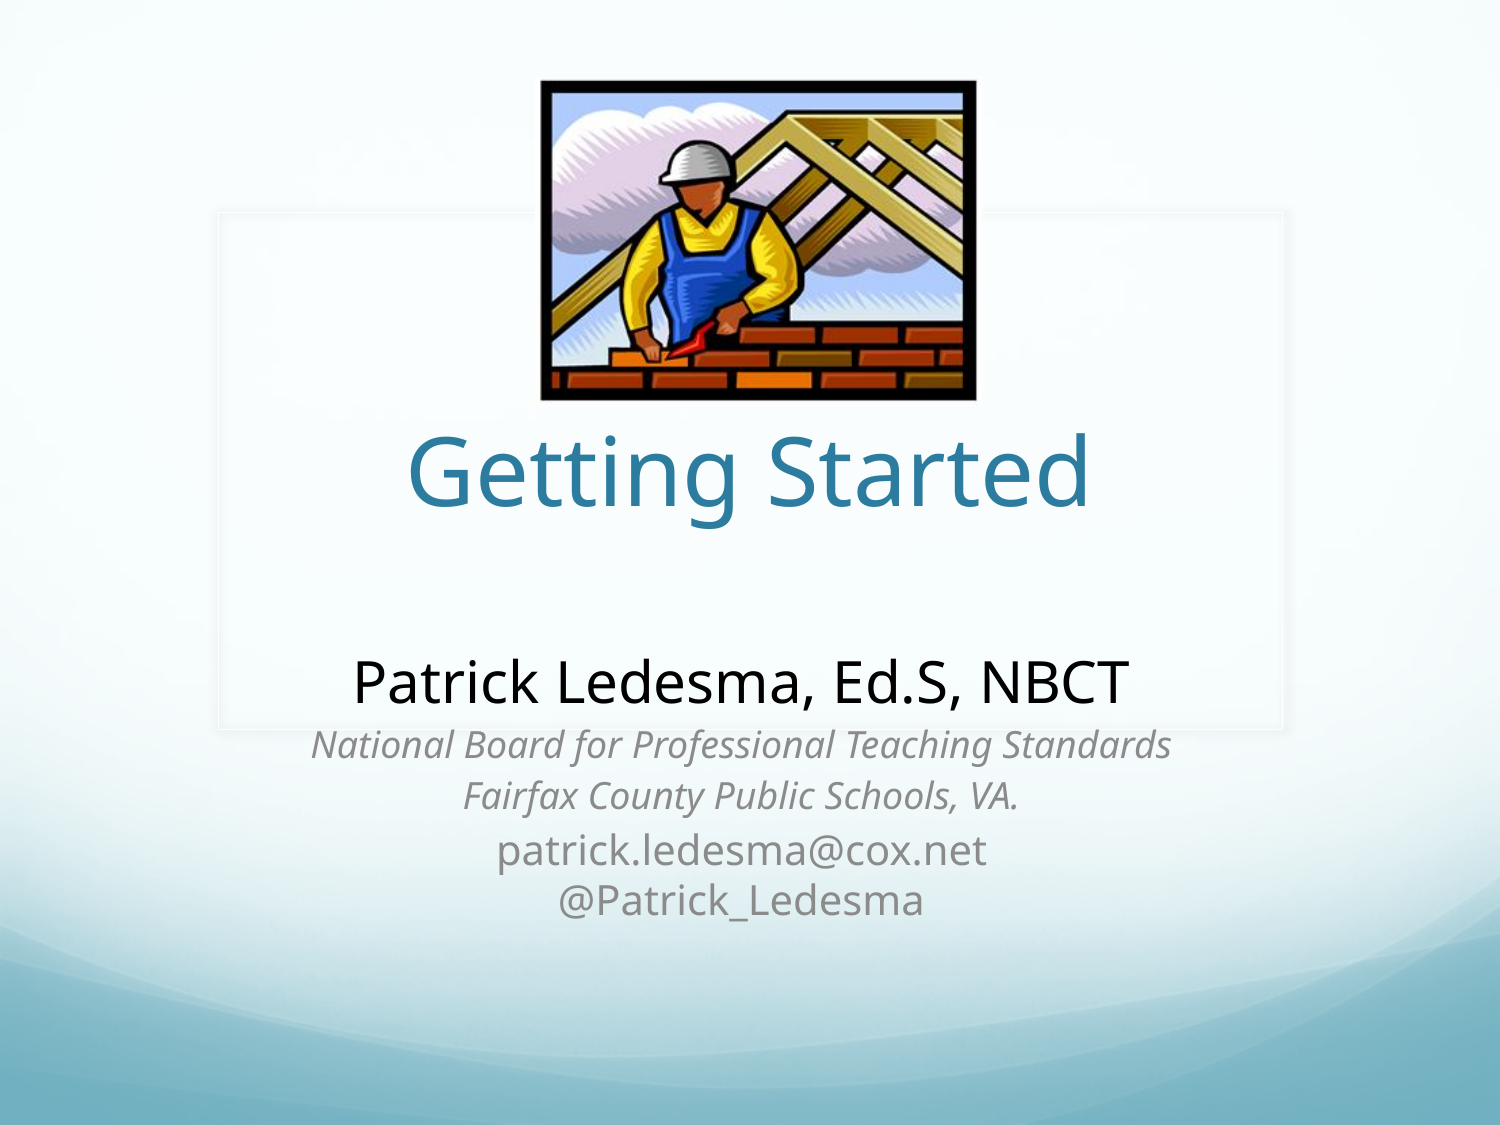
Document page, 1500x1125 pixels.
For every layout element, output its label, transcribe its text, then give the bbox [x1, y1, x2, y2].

subtitle Patrick Ledesma, Ed.S, NBCT National Board for Professional Teaching Standards Fairfax County Public Schools, VA. patrick.ledesma@cox.net @Patrick_Ledesma [208, 637, 1275, 1063]
picture [534, 76, 982, 406]
title Getting Started [217, 249, 1283, 533]
